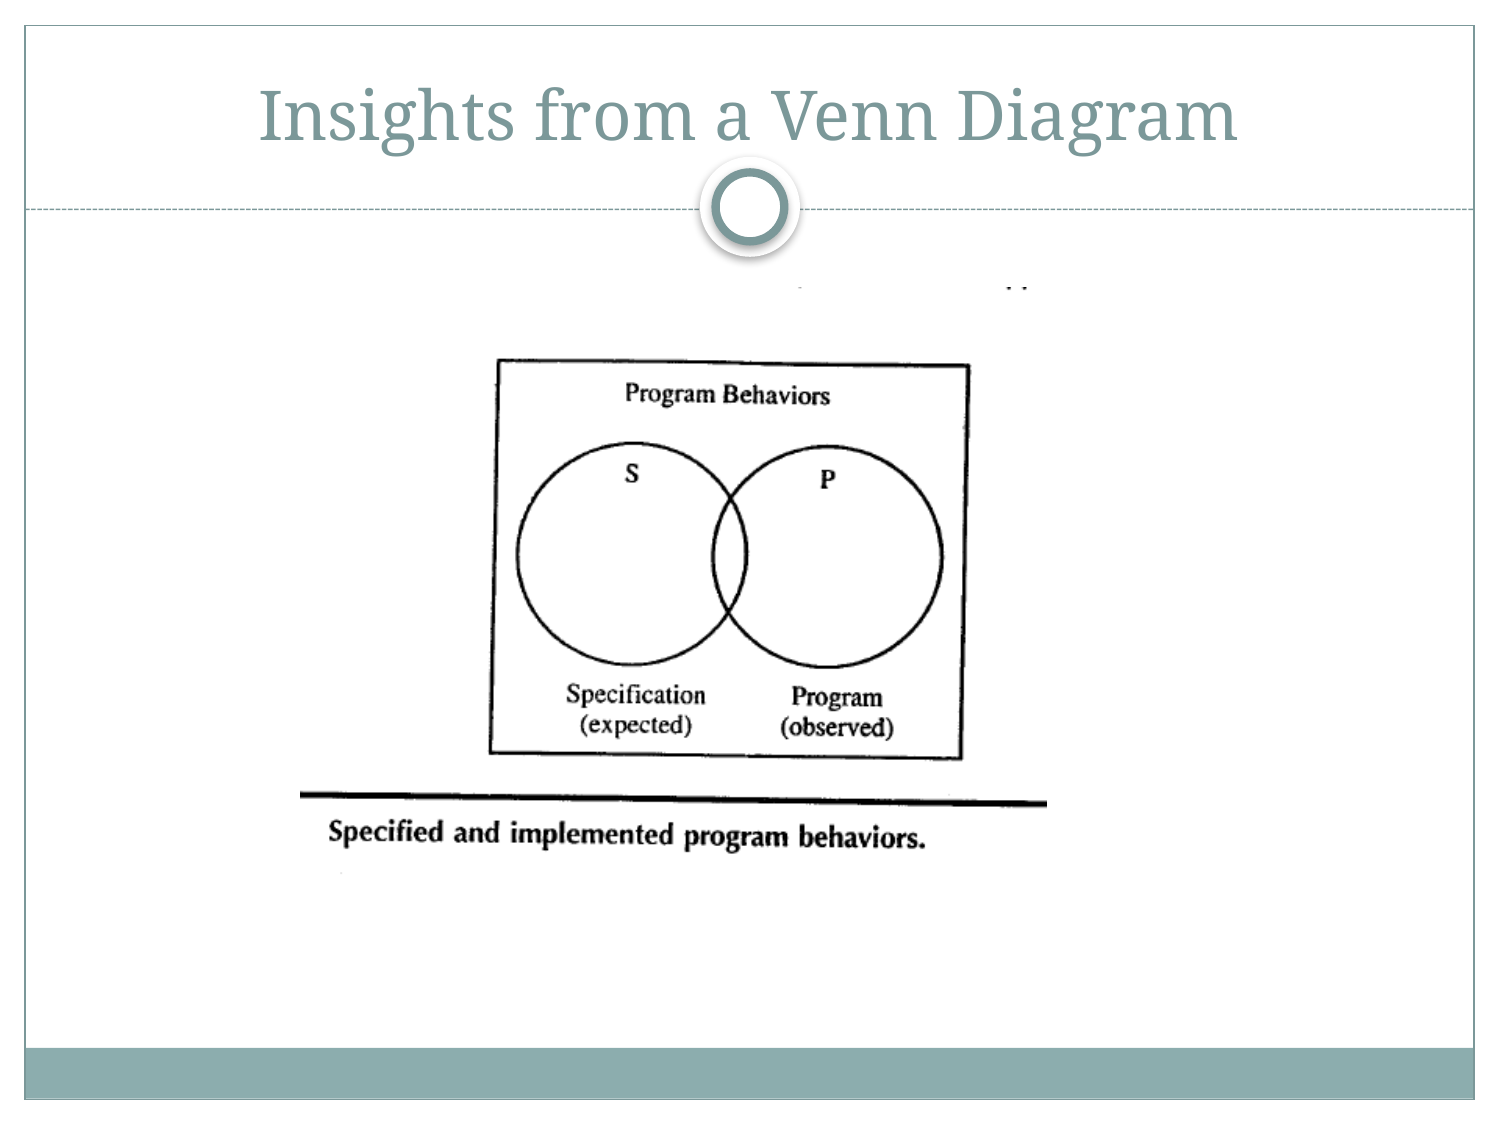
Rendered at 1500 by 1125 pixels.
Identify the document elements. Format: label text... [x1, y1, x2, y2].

picture [299, 287, 1048, 882]
title Insights from a Venn Diagram [49, 37, 1450, 162]
